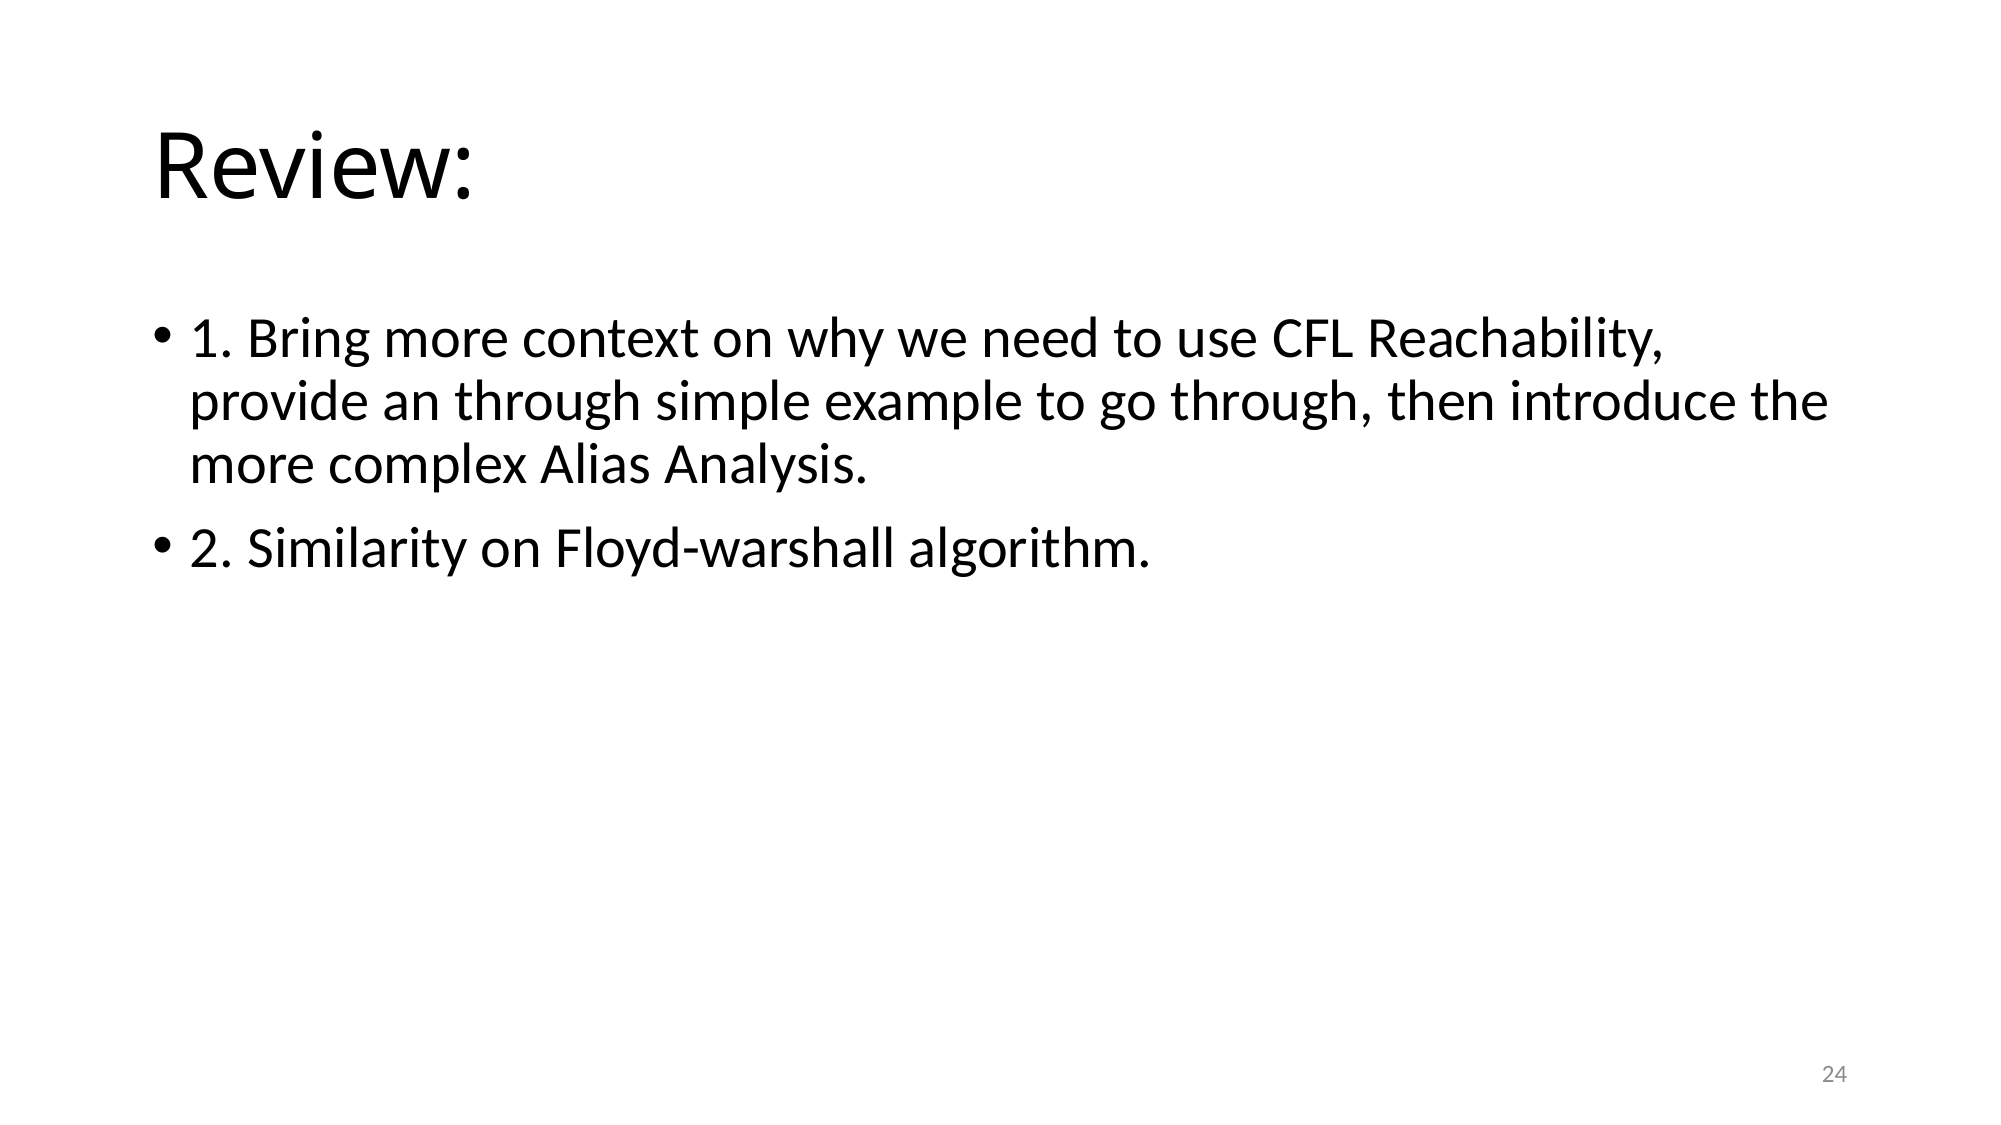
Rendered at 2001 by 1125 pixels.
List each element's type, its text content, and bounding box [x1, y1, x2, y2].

title Review: [137, 59, 1863, 278]
list 1. Bring more context on why we need to use CFL Reachability, provide an through simple example to go through, then introduce the more complex Alias Analysis. 2. Similarity on Floyd-warshall algorithm. [137, 299, 1863, 1014]
slide_number 24 [1412, 1042, 1863, 1103]
